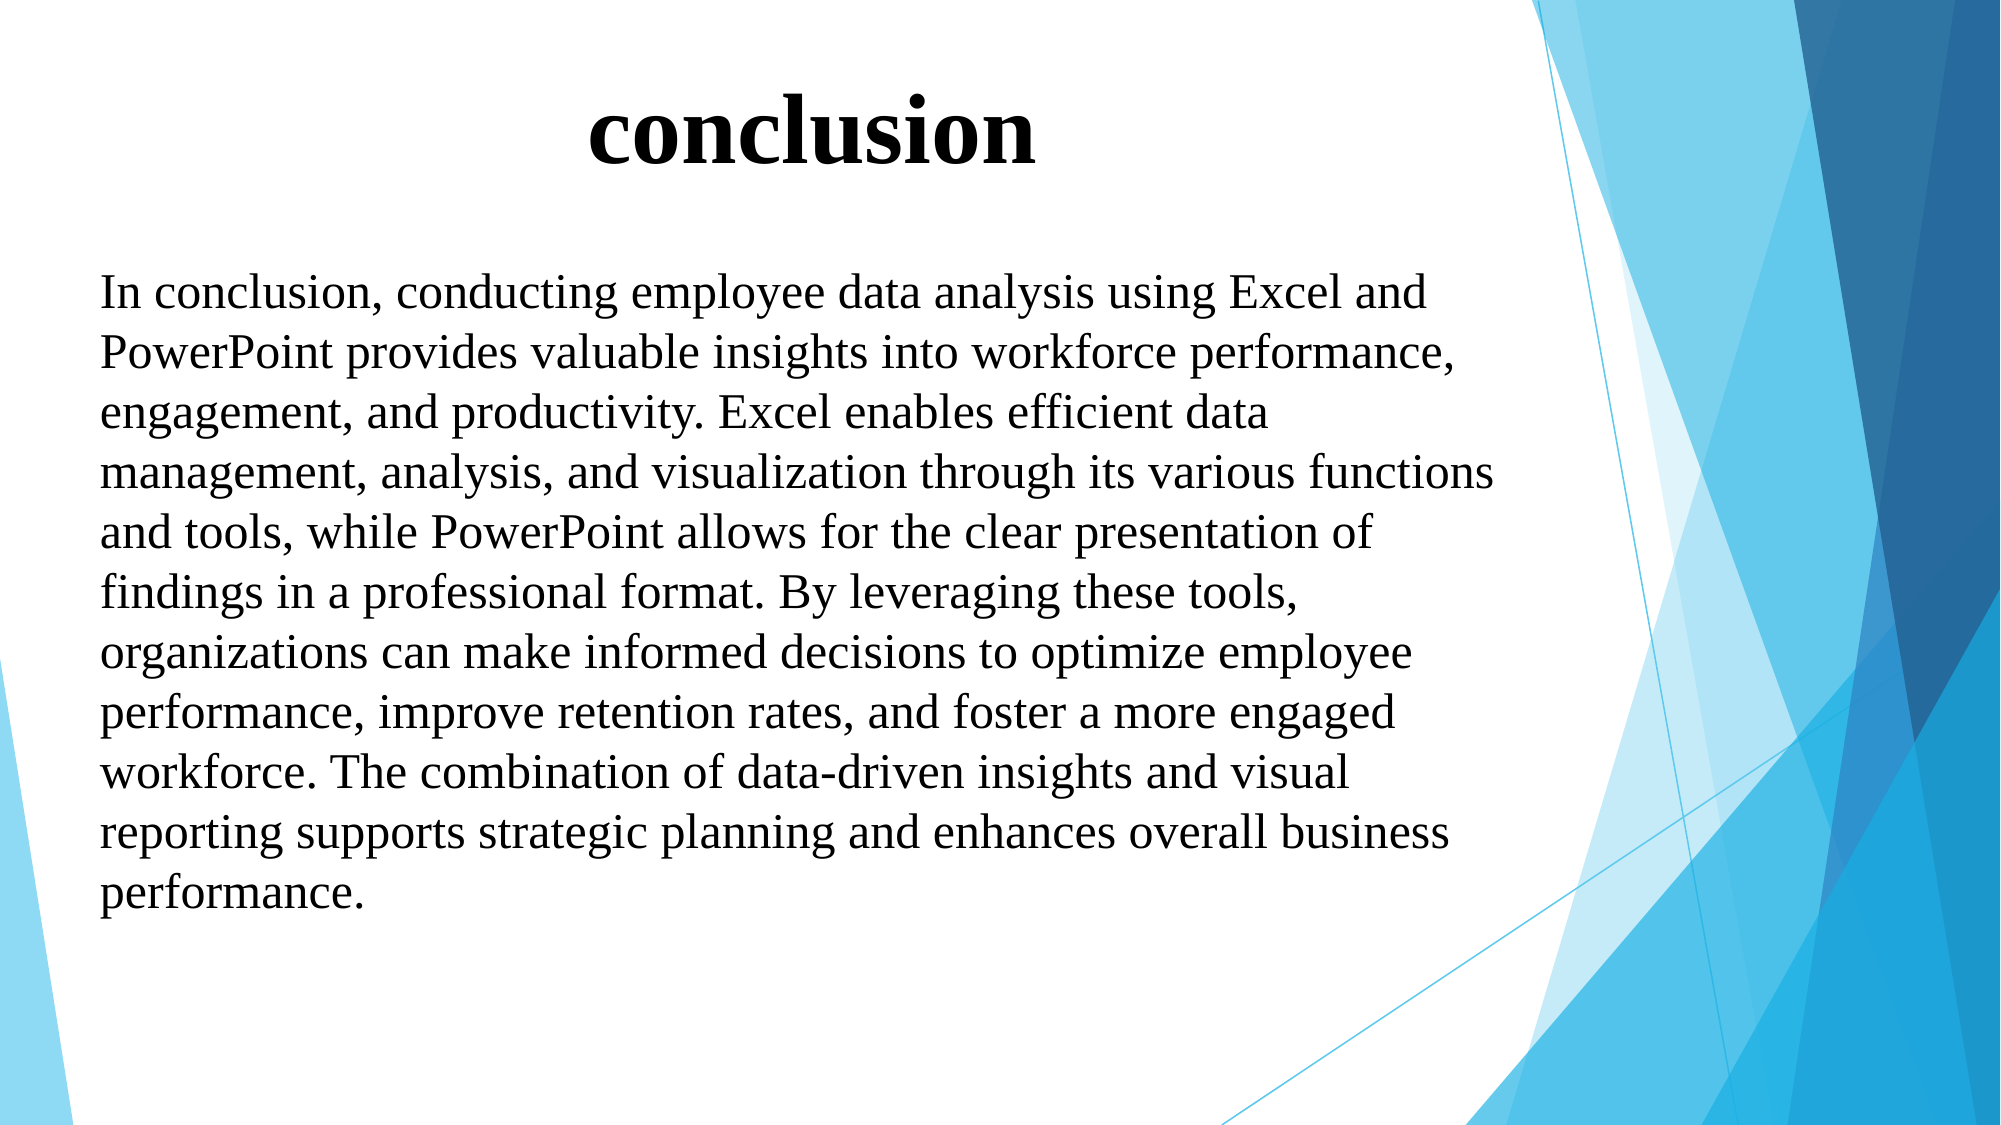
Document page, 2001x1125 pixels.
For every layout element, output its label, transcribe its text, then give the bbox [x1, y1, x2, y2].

list In conclusion, conducting employee data analysis using Excel and PowerPoint provides valuable insights into workforce performance, engagement, and productivity. Excel enables efficient data management, analysis, and visualization through its various functions and tools, while PowerPoint allows for the clear presentation of findings in a professional format. By leveraging these tools, organizations can make informed decisions to optimize employee performance, improve retention rates, and foster a more engaged workforce. The combination of data-driven insights and visual reporting supports strategic planning and enhances overall business performance. [99, 258, 1520, 1125]
title conclusion [587, 63, 1877, 188]
